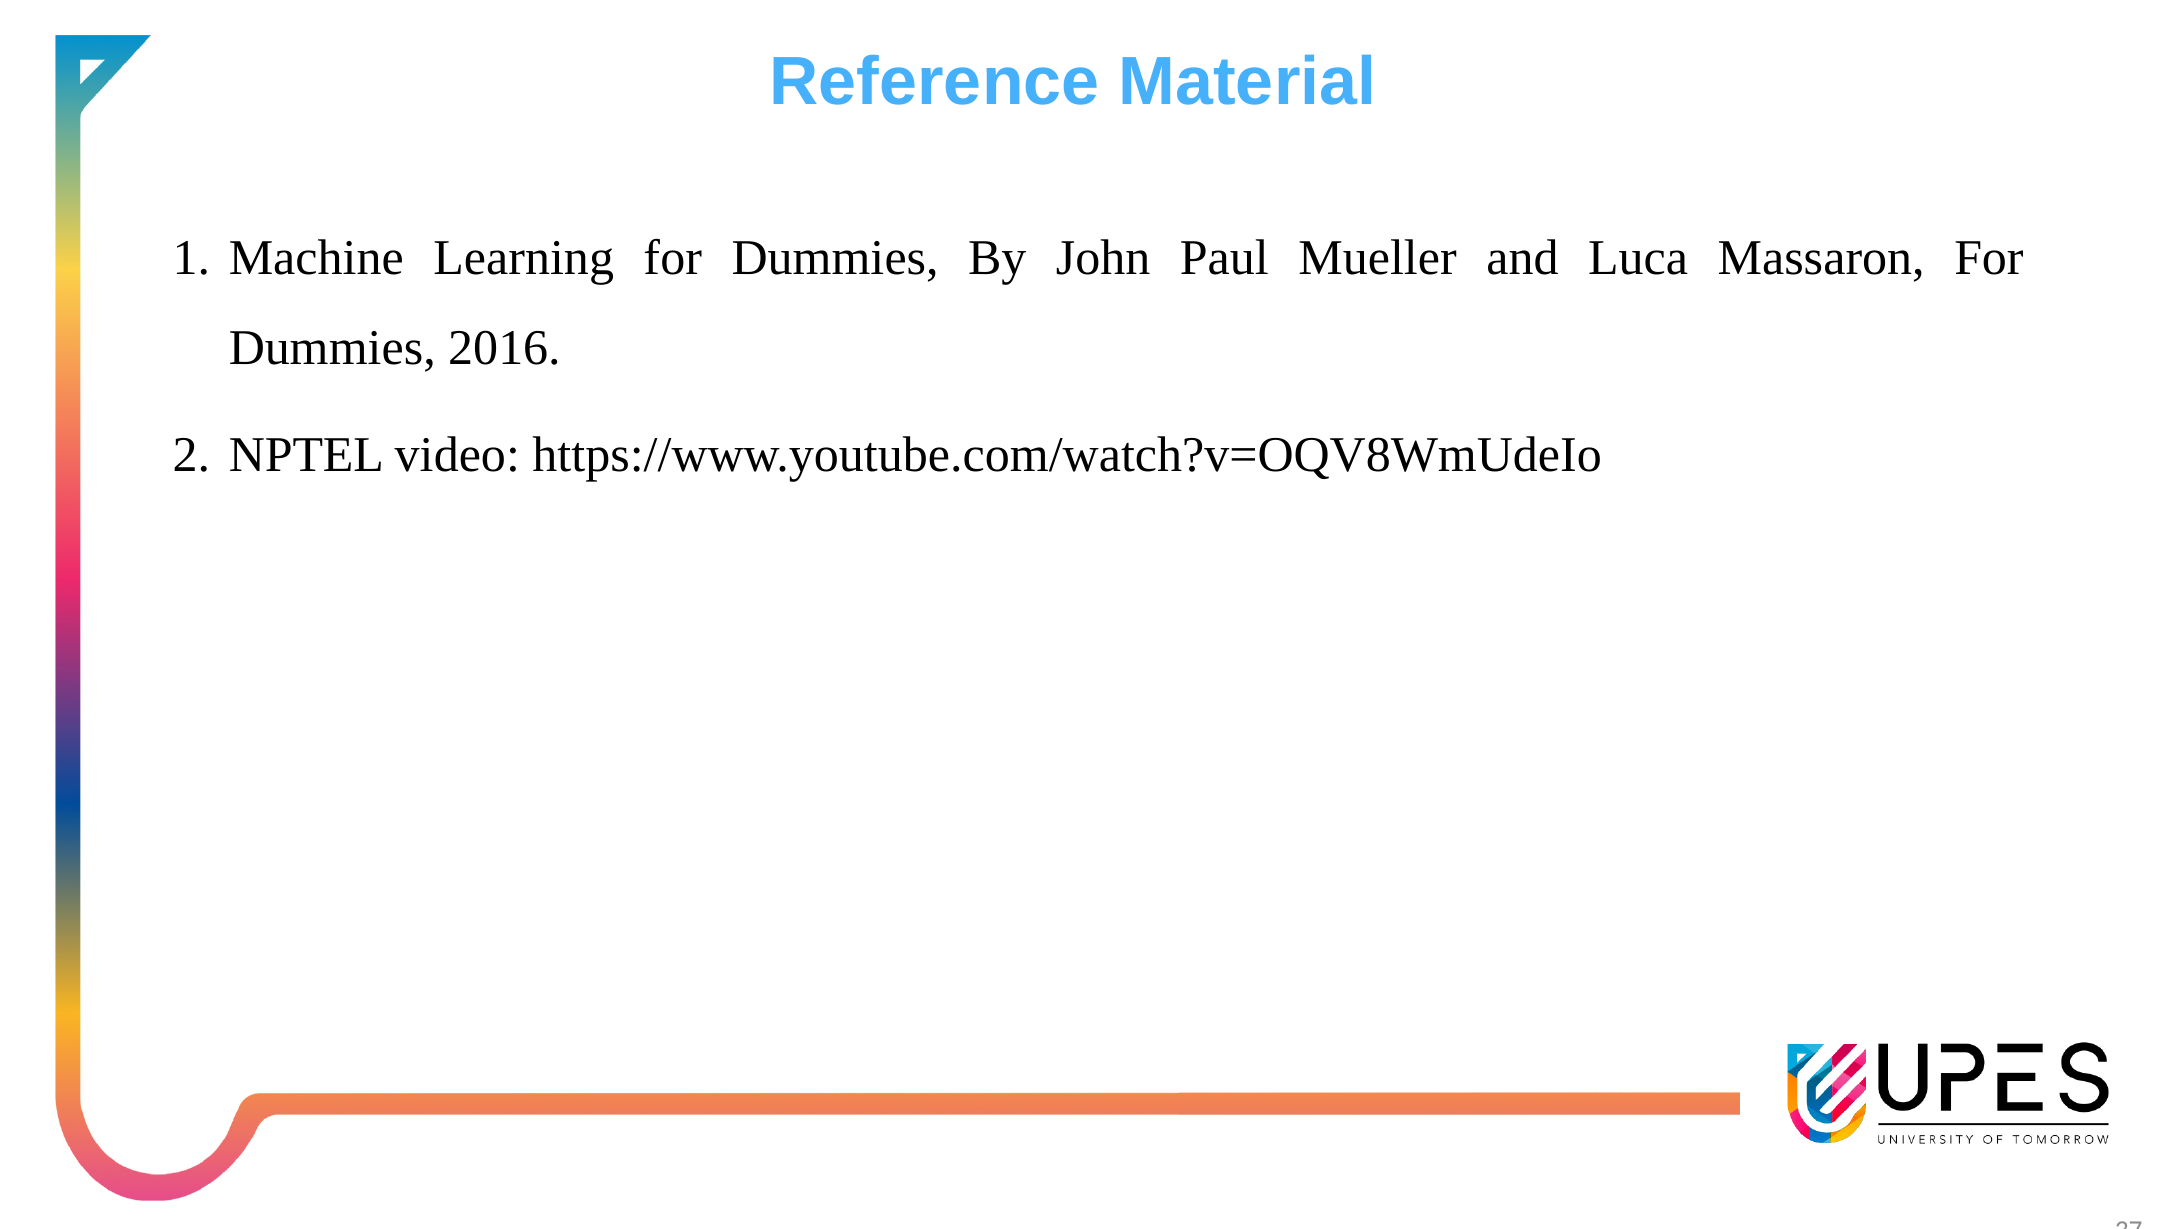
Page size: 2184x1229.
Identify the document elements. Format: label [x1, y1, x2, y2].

list [12, 0, 2184, 1229]
